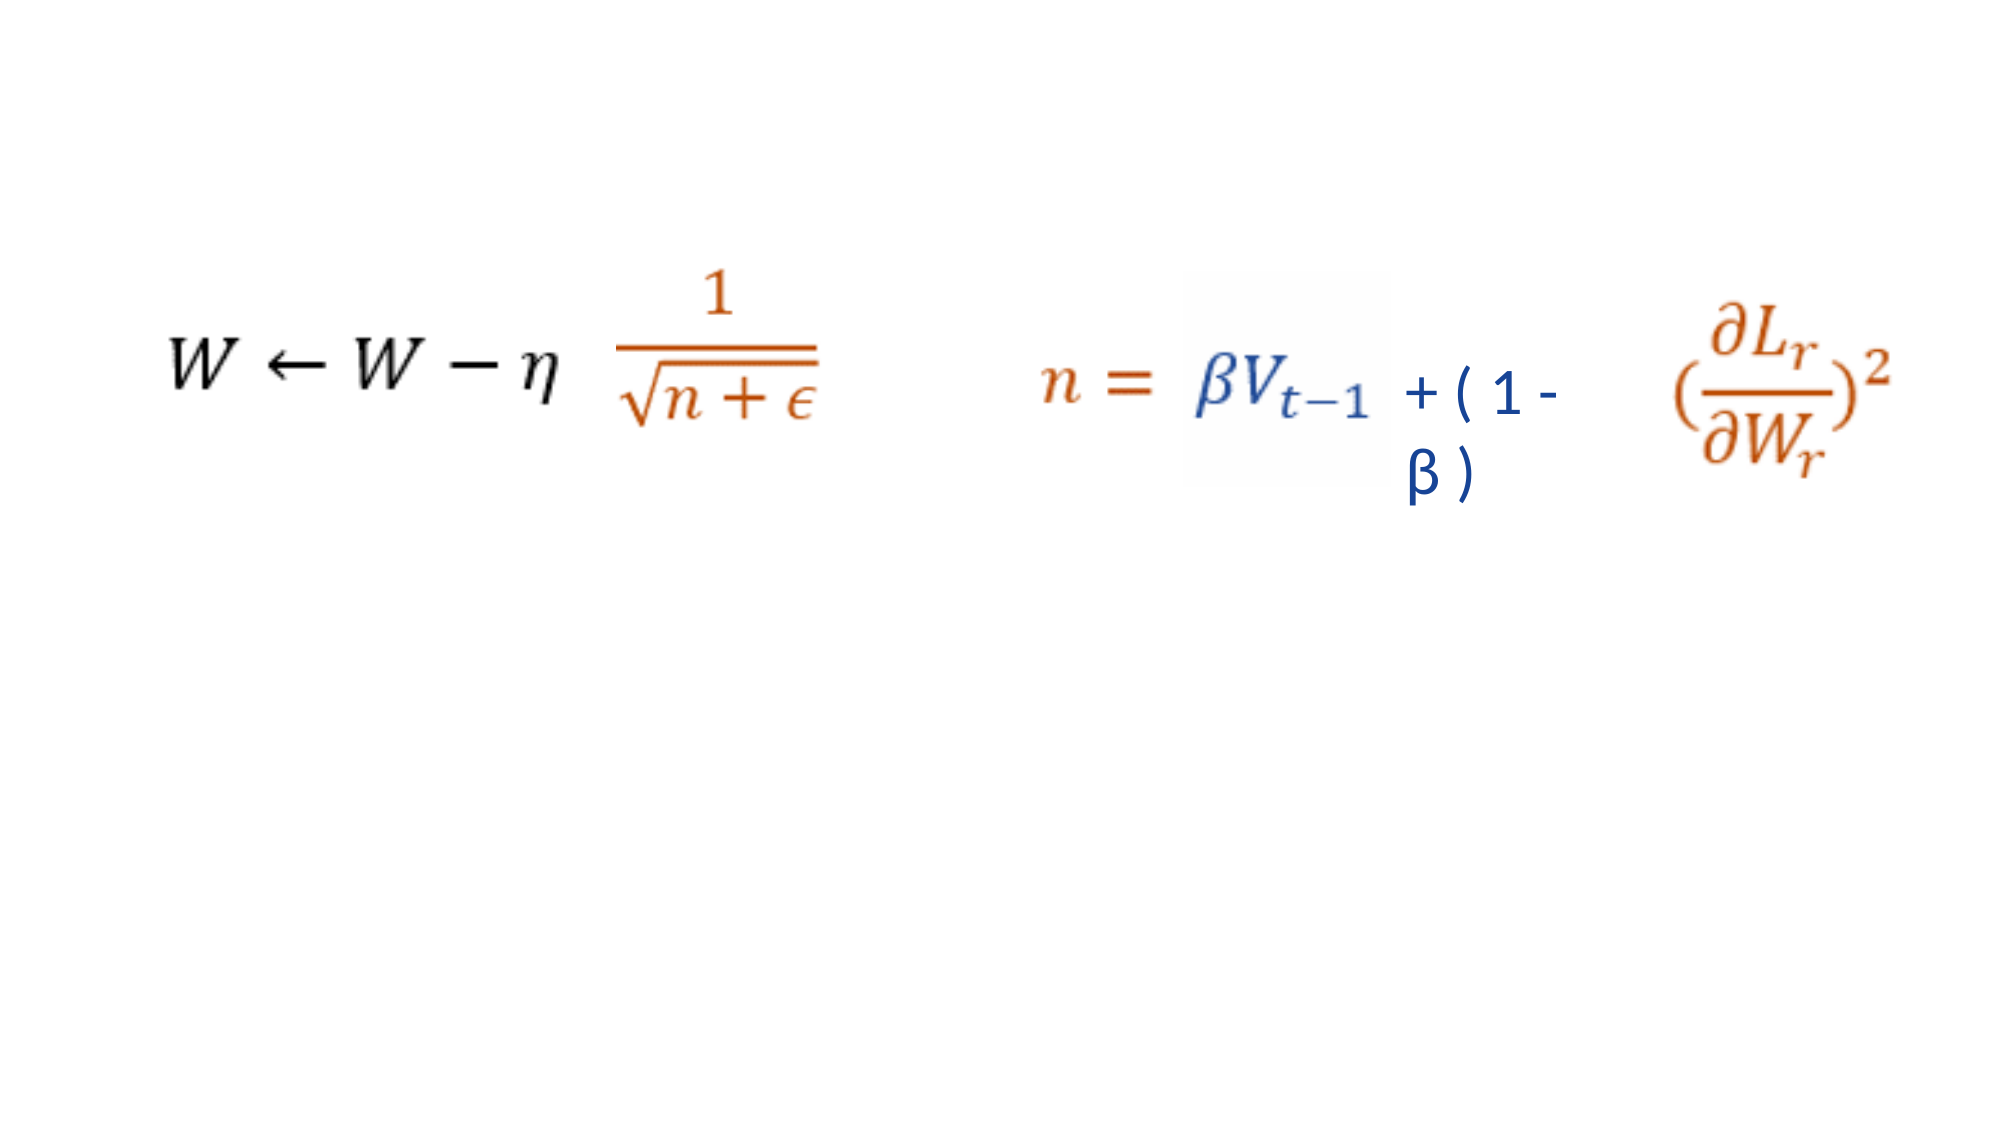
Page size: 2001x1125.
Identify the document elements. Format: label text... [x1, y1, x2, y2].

picture [1671, 264, 1919, 502]
picture [1183, 271, 1391, 487]
picture [616, 253, 833, 449]
picture [1019, 260, 1170, 487]
text_box + ( 1 - β ) [1390, 340, 1657, 516]
picture [122, 224, 574, 502]
